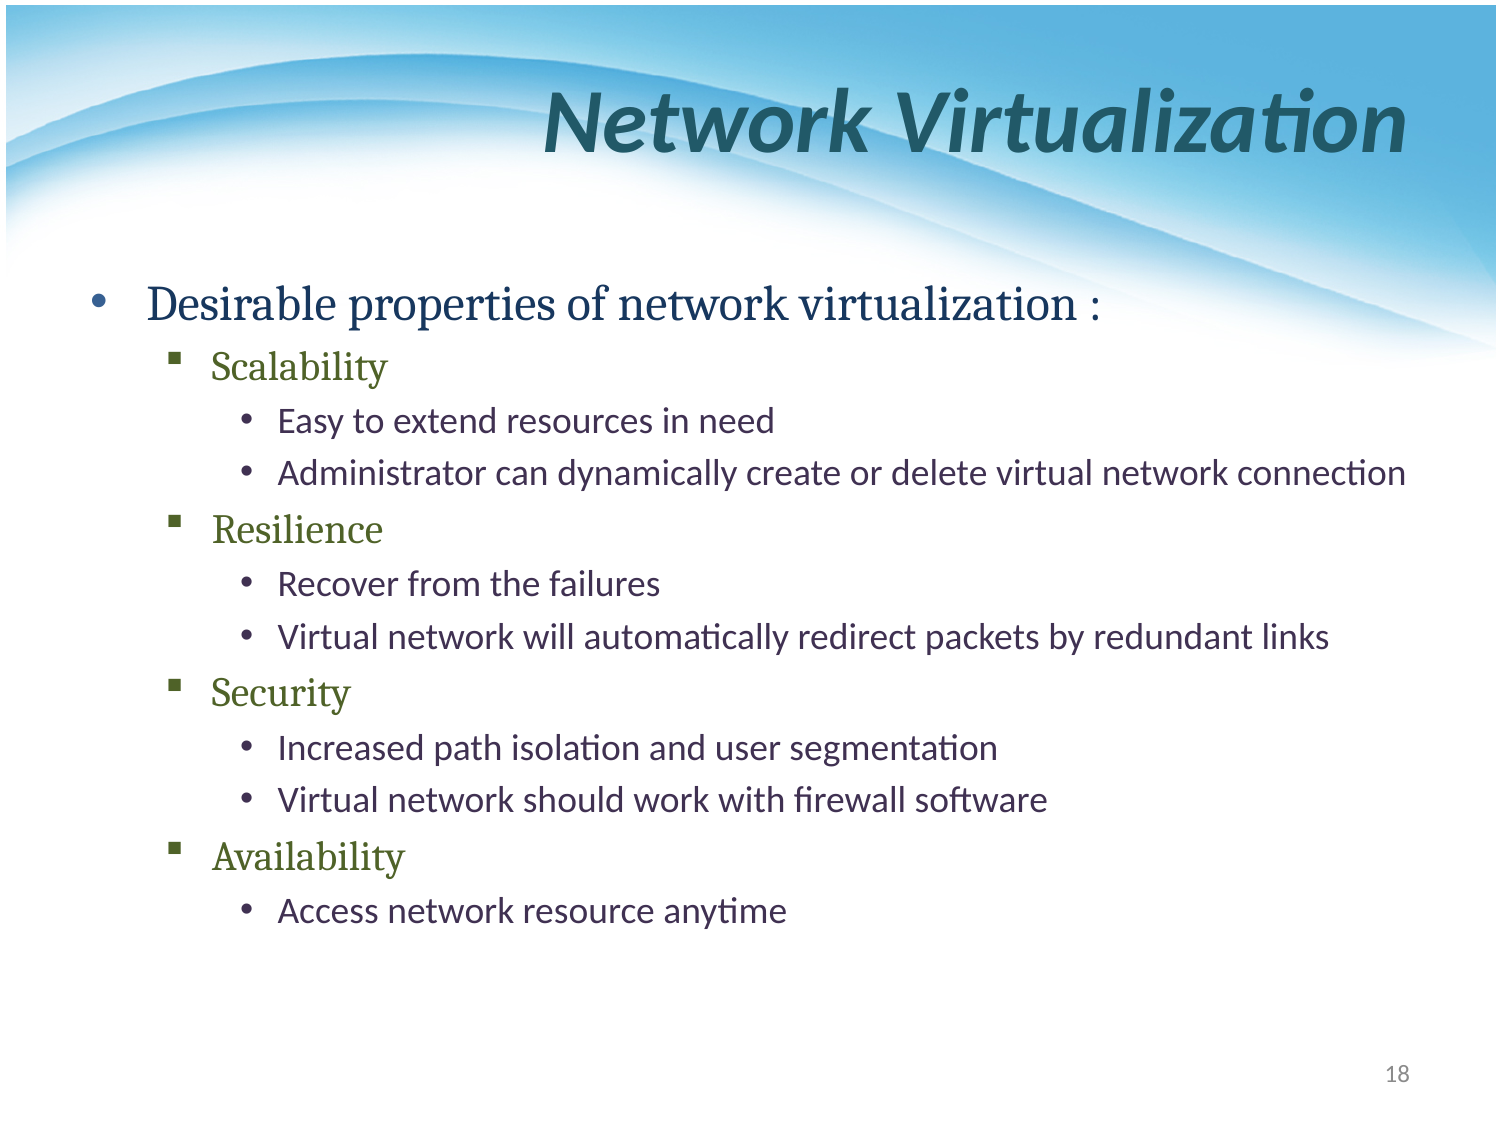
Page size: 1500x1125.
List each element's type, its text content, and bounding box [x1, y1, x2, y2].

title Network Virtualization [75, 45, 1425, 188]
slide_number 18 [1074, 1042, 1425, 1103]
picture [0, 0, 1500, 1125]
list Desirable properties of network virtualization : Scalability Easy to extend resources in need Administrator can dynamically create or delete virtual network connection Resilience Recover from the failures Virtual network will automatically redirect packets by redundant links Security Increased path isolation and user segmentation Virtual network should work with firewall software Availability Access network resource anytime [75, 262, 1425, 1005]
